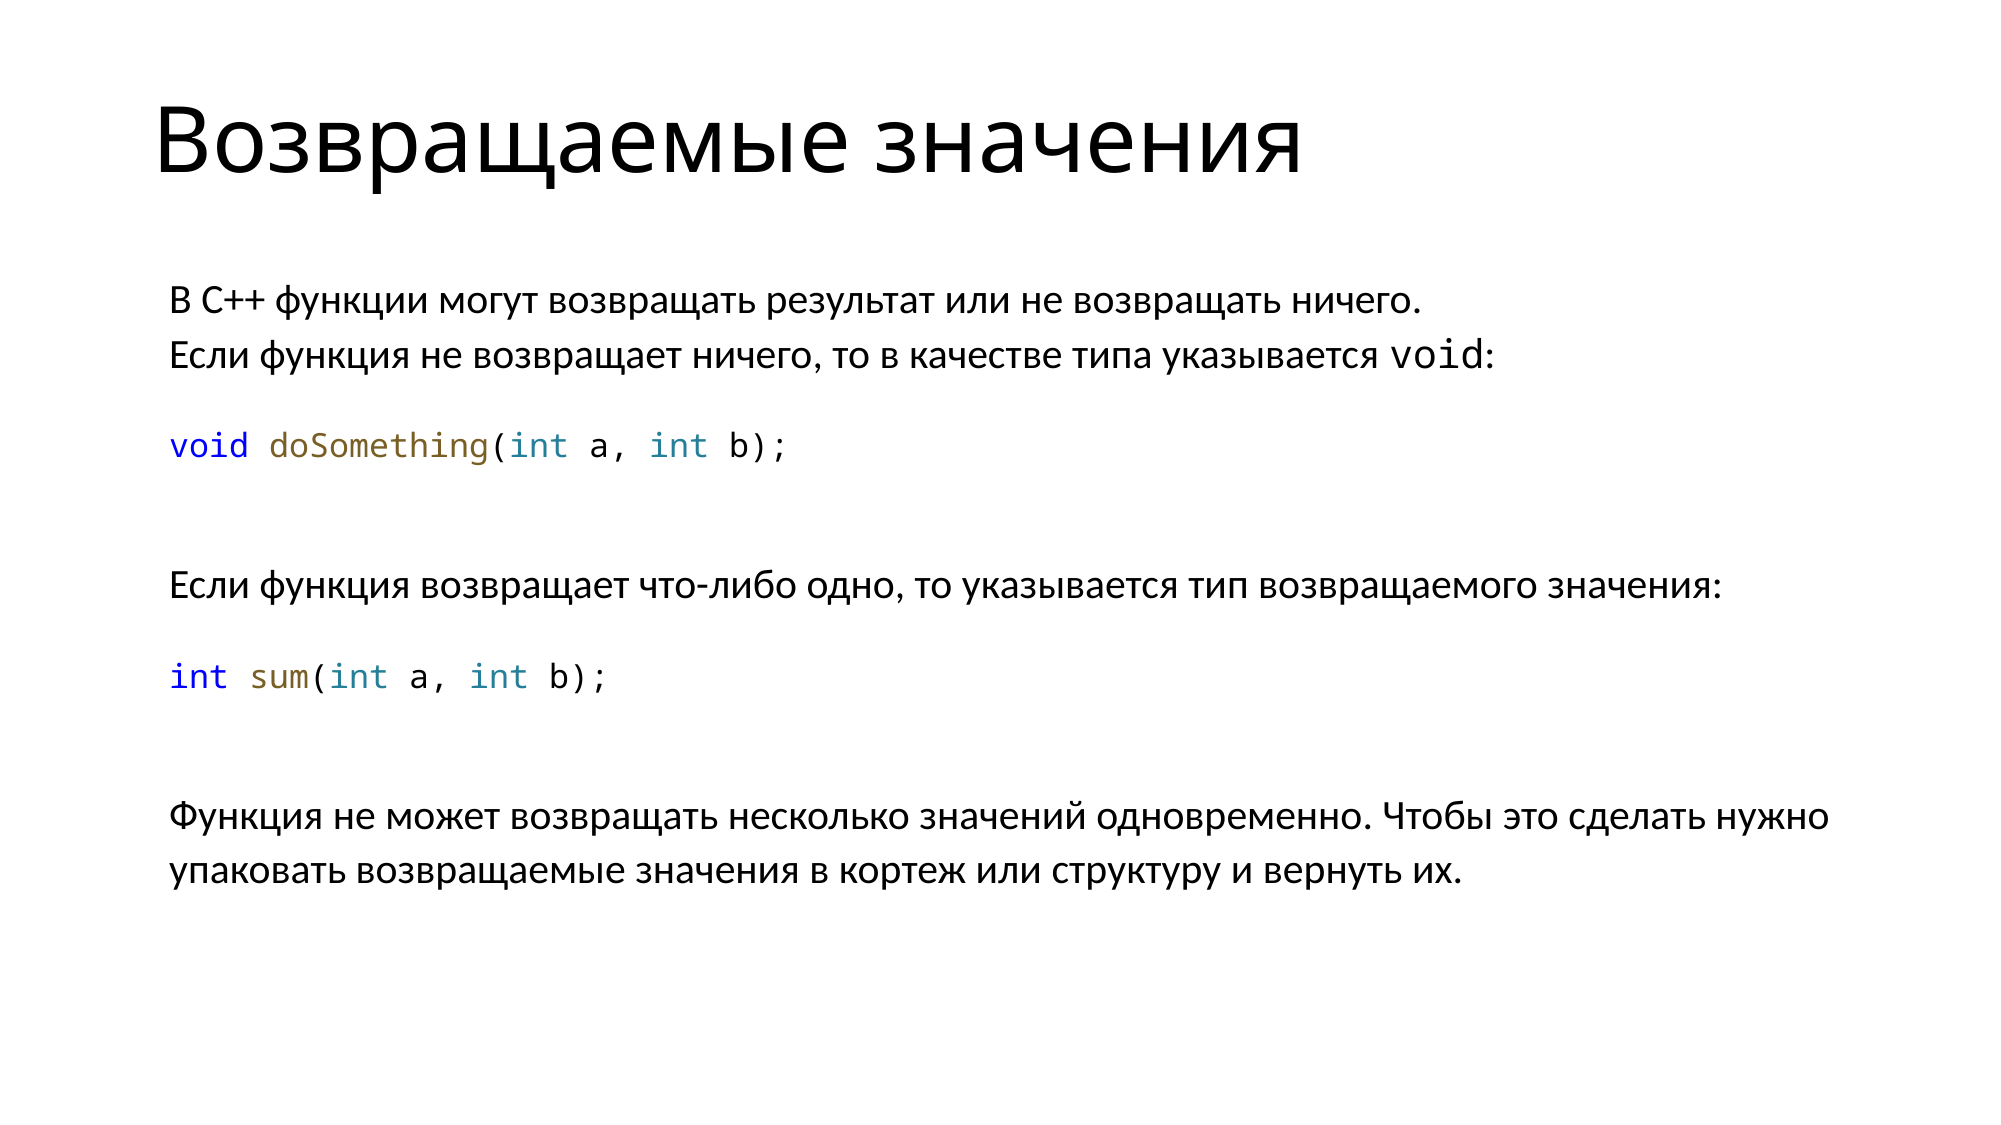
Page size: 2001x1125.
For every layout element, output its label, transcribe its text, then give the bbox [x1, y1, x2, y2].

title Возвращаемые значения [137, 33, 1863, 252]
list В C++ функции могут возвращать результат или не возвращать ничего. Если функция не возвращает ничего, то в качестве типа указывается void: void doSomething(int a, int b); Если функция возвращает что-либо одно, то указывается тип возвращаемого значения: int sum(int a, int b); Функция не может возвращать несколько значений одновременно. Чтобы это сделать нужно упаковать возвращаемые значения в кортеж или структуру и вернуть их. [154, 258, 1880, 1015]
